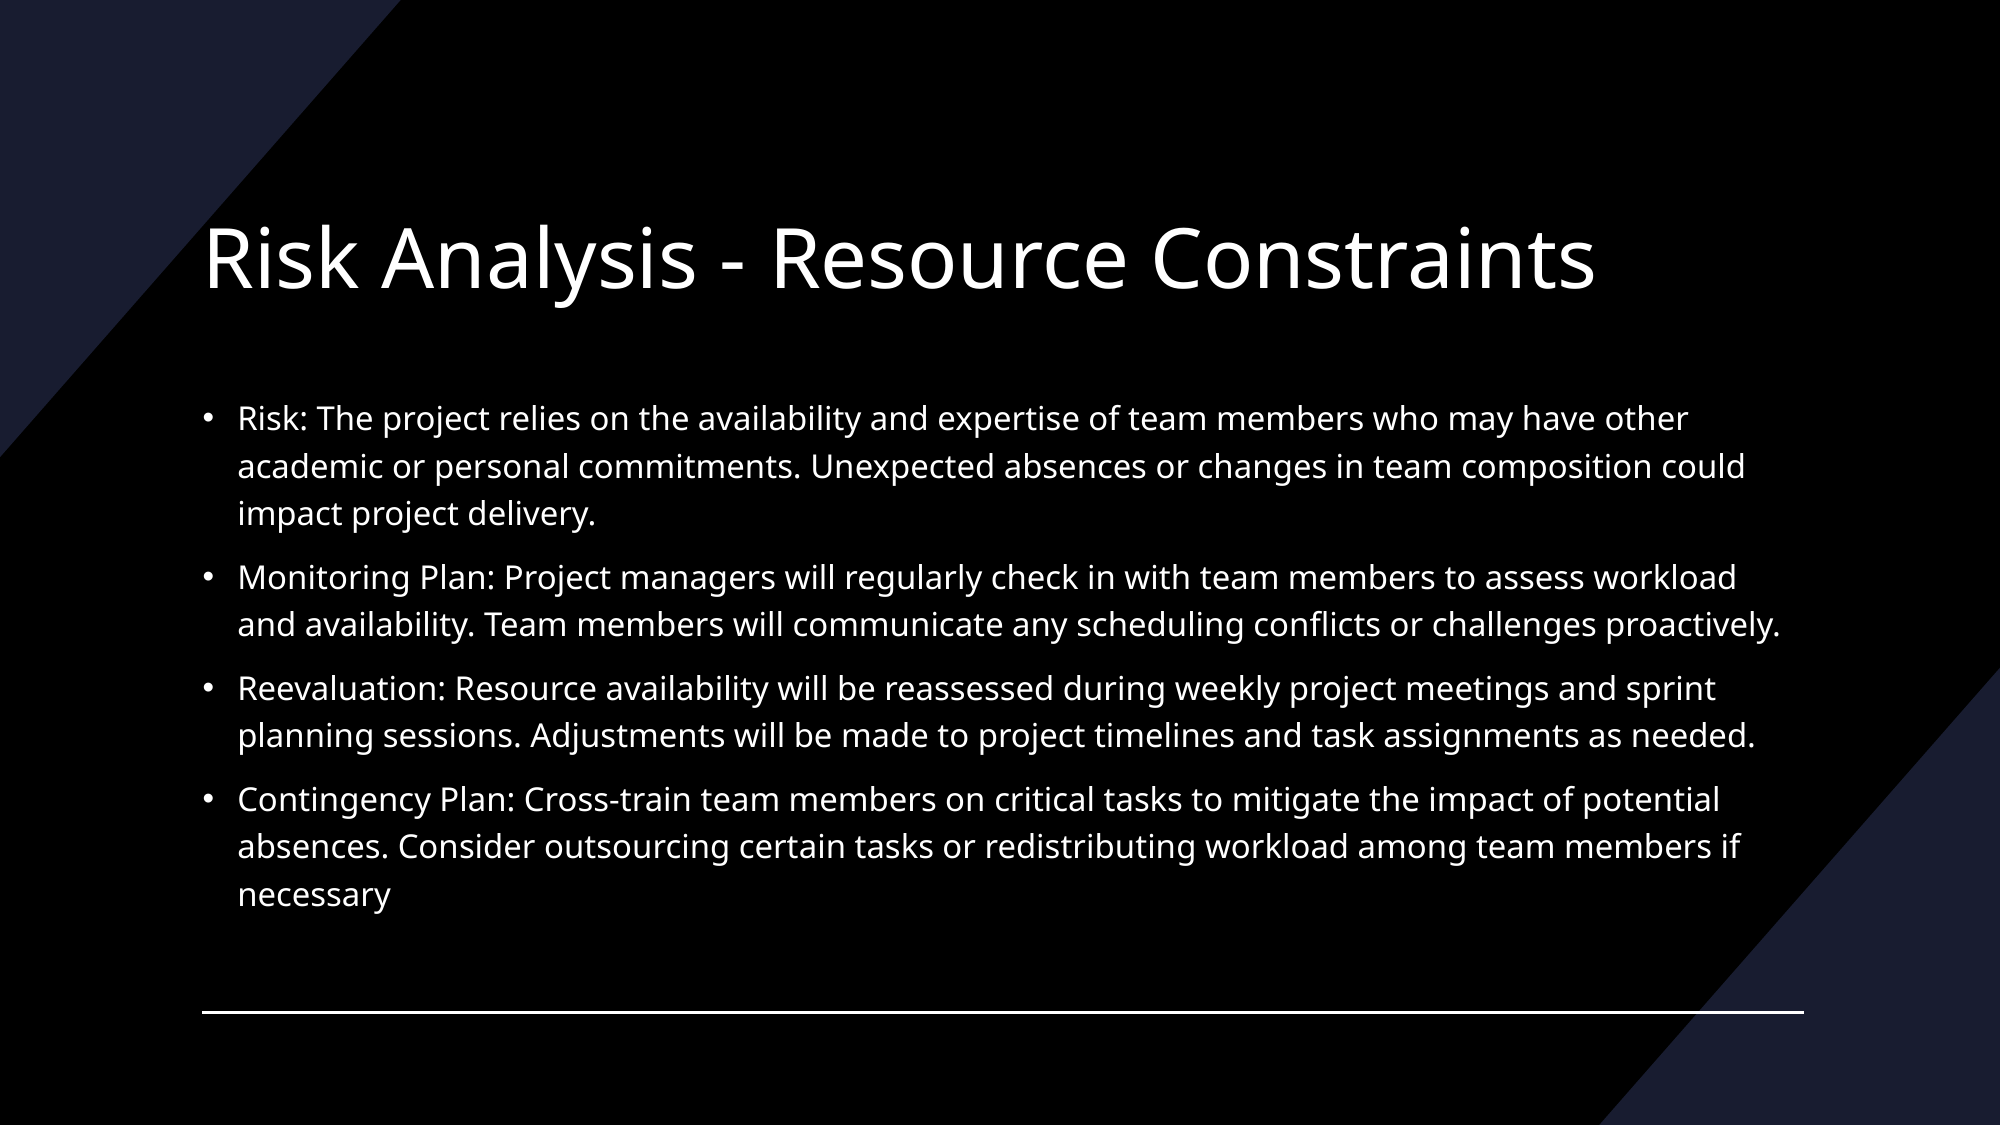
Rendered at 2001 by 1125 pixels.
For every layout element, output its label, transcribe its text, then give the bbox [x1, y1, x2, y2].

list Risk: The project relies on the availability and expertise of team members who may have other academic or personal commitments. Unexpected absences or changes in team composition could impact project delivery. Monitoring Plan: Project managers will regularly check in with team members to assess workload and availability. Team members will communicate any scheduling conflicts or challenges proactively. Reevaluation: Resource availability will be reassessed during weekly project meetings and sprint planning sessions. Adjustments will be made to project timelines and task assignments as needed. Contingency Plan: Cross-train team members on critical tasks to mitigate the impact of potential absences. Consider outsourcing certain tasks or redistributing workload among team members if necessary [187, 382, 1813, 968]
title Risk Analysis - Resource Constraints [187, 143, 1813, 367]
